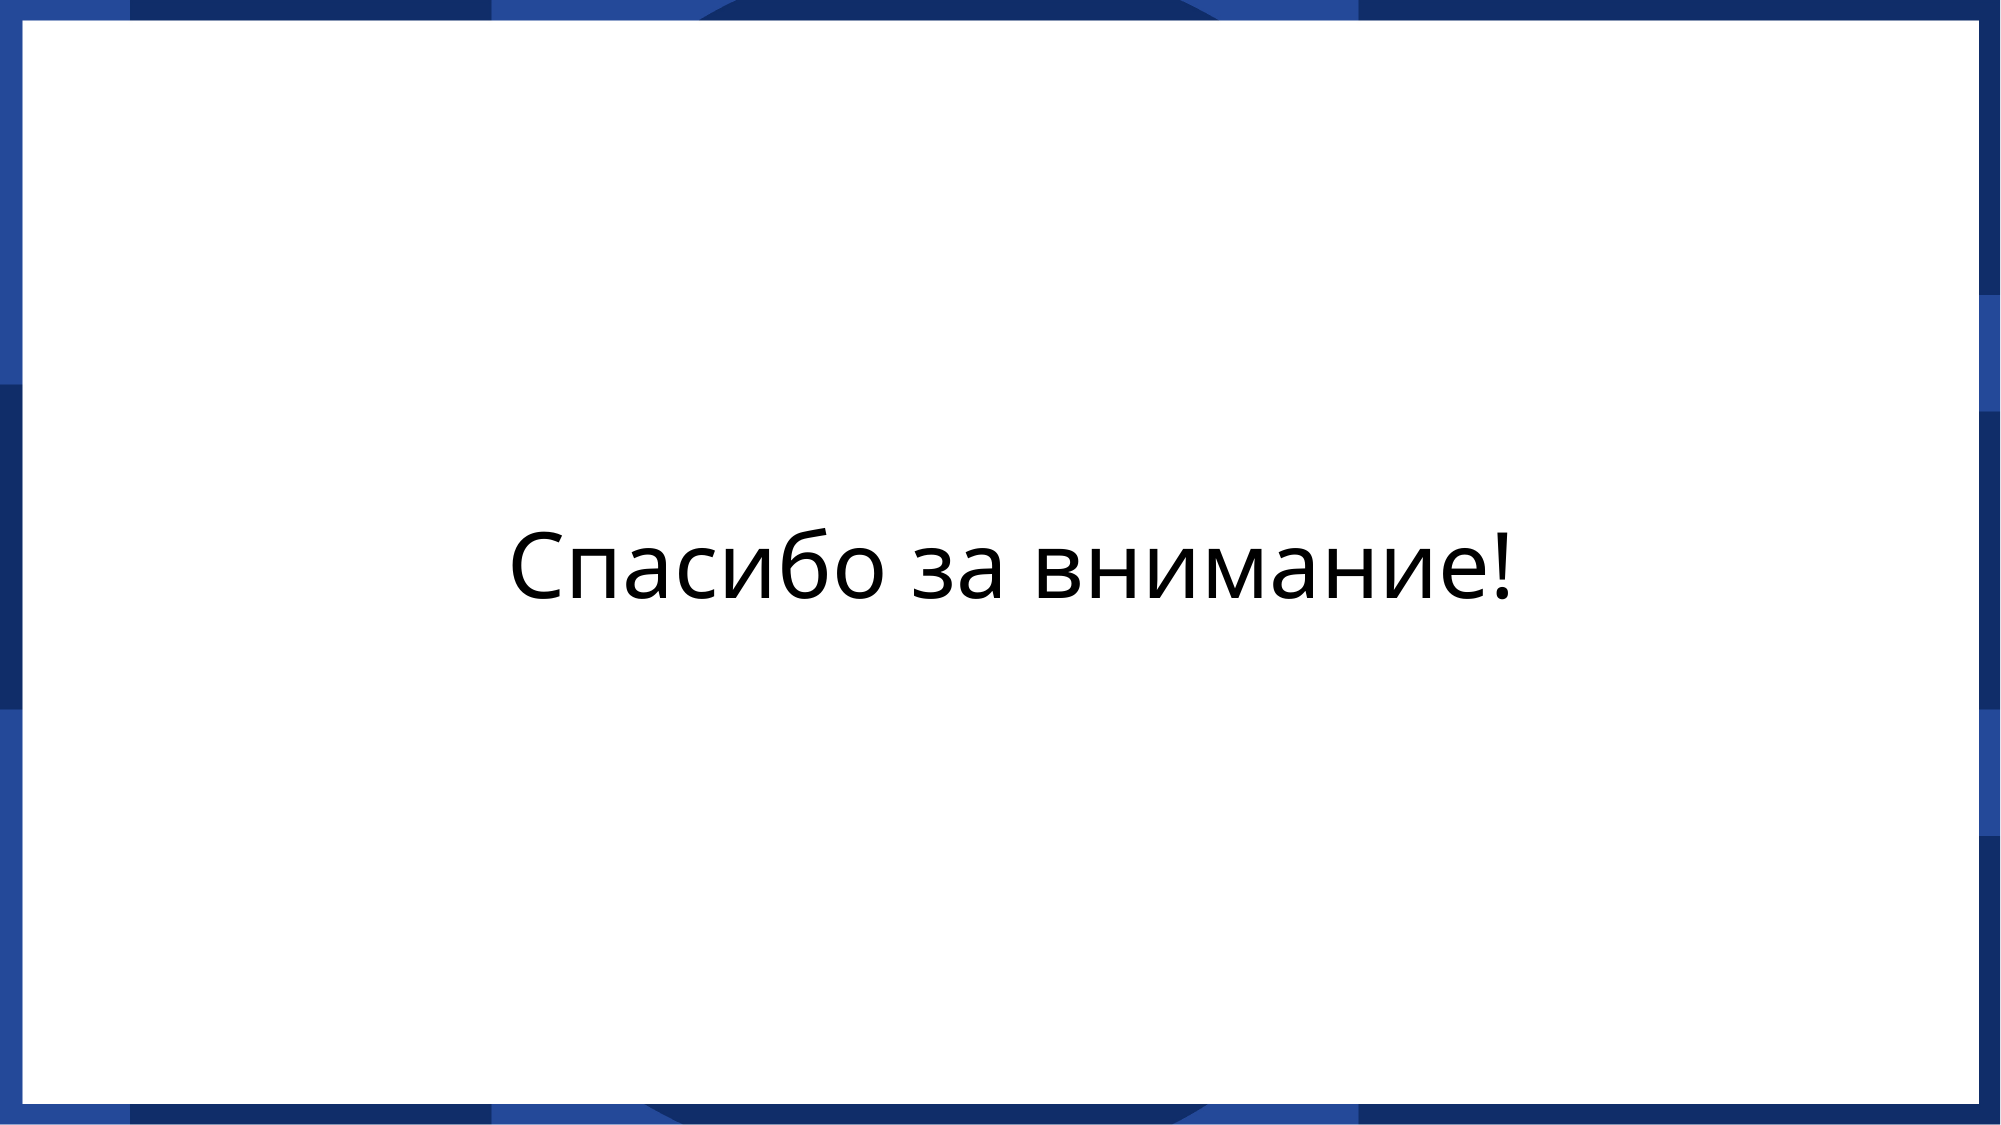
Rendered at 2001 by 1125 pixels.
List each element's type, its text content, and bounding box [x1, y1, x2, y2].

text_box Спасибо за внимание! [469, 499, 1531, 624]
picture [0, 0, 2001, 1125]
